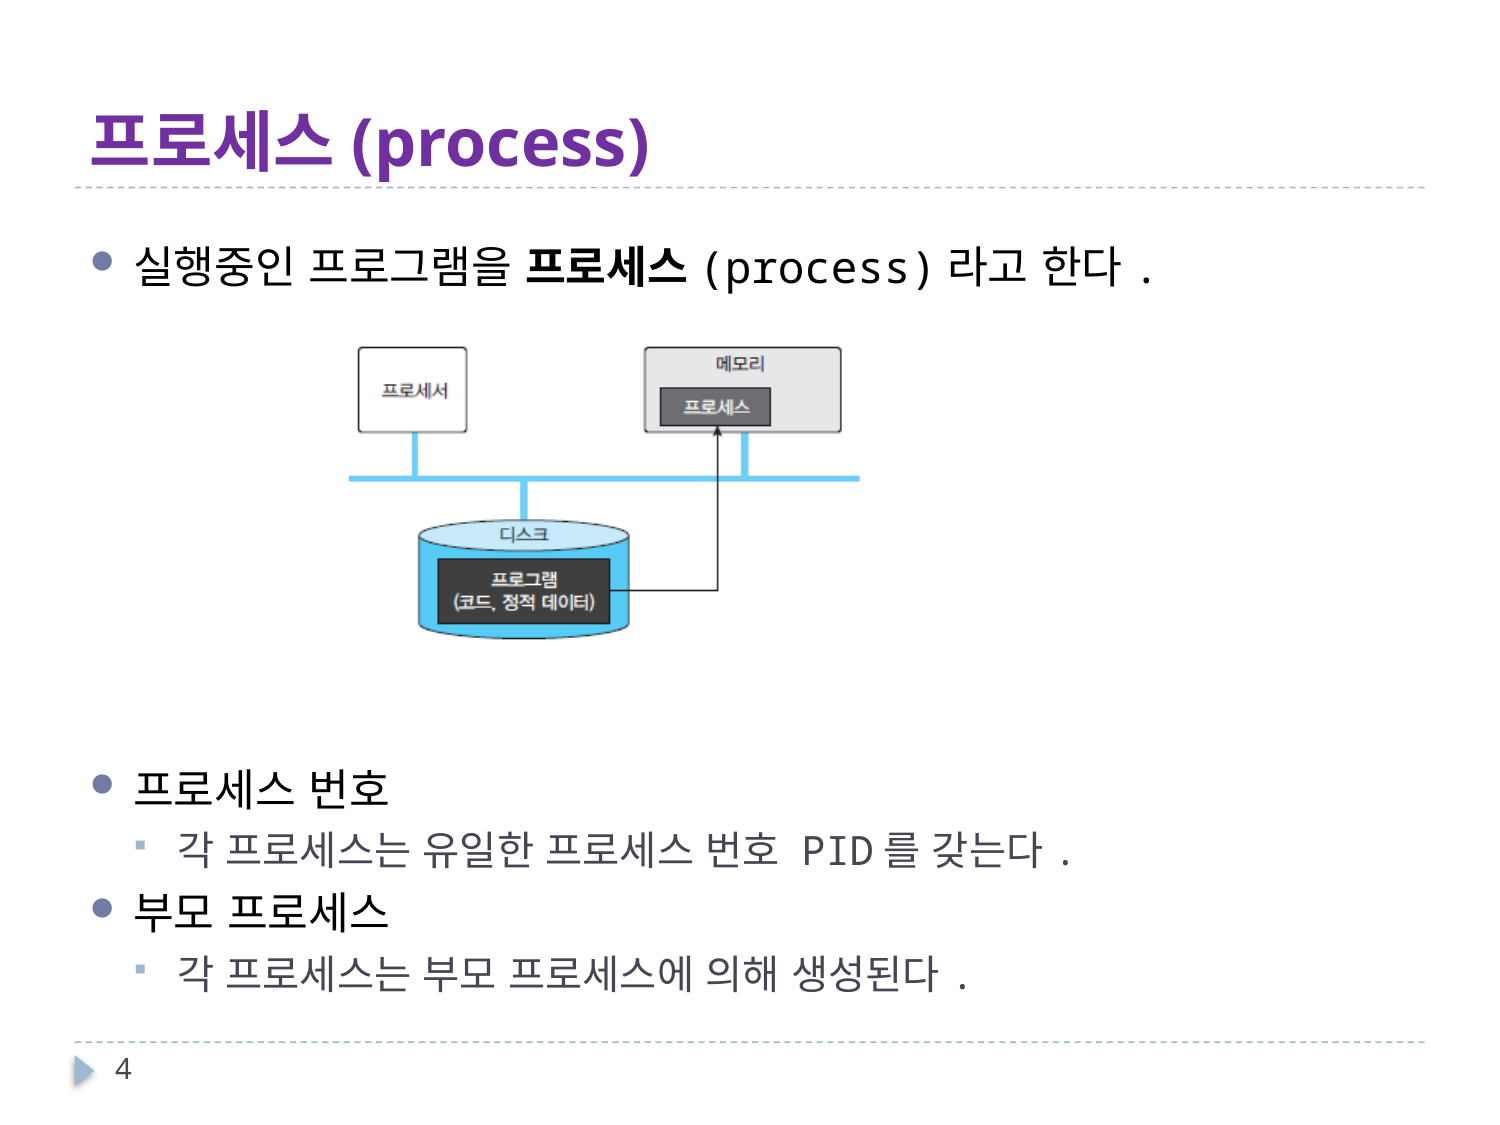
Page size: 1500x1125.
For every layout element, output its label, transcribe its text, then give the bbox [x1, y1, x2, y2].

slide_number 4 [100, 1042, 426, 1103]
list 실행중인 프로그램을 프로세스(process)라고 한다. 프로세스 번호 각 프로세스는 유일한 프로세스 번호 PID를 갖는다. 부모 프로세스 각 프로세스는 부모 프로세스에 의해 생성된다. [75, 231, 1471, 1010]
title 프로세스(process) [75, 24, 1425, 188]
picture [288, 314, 916, 646]
